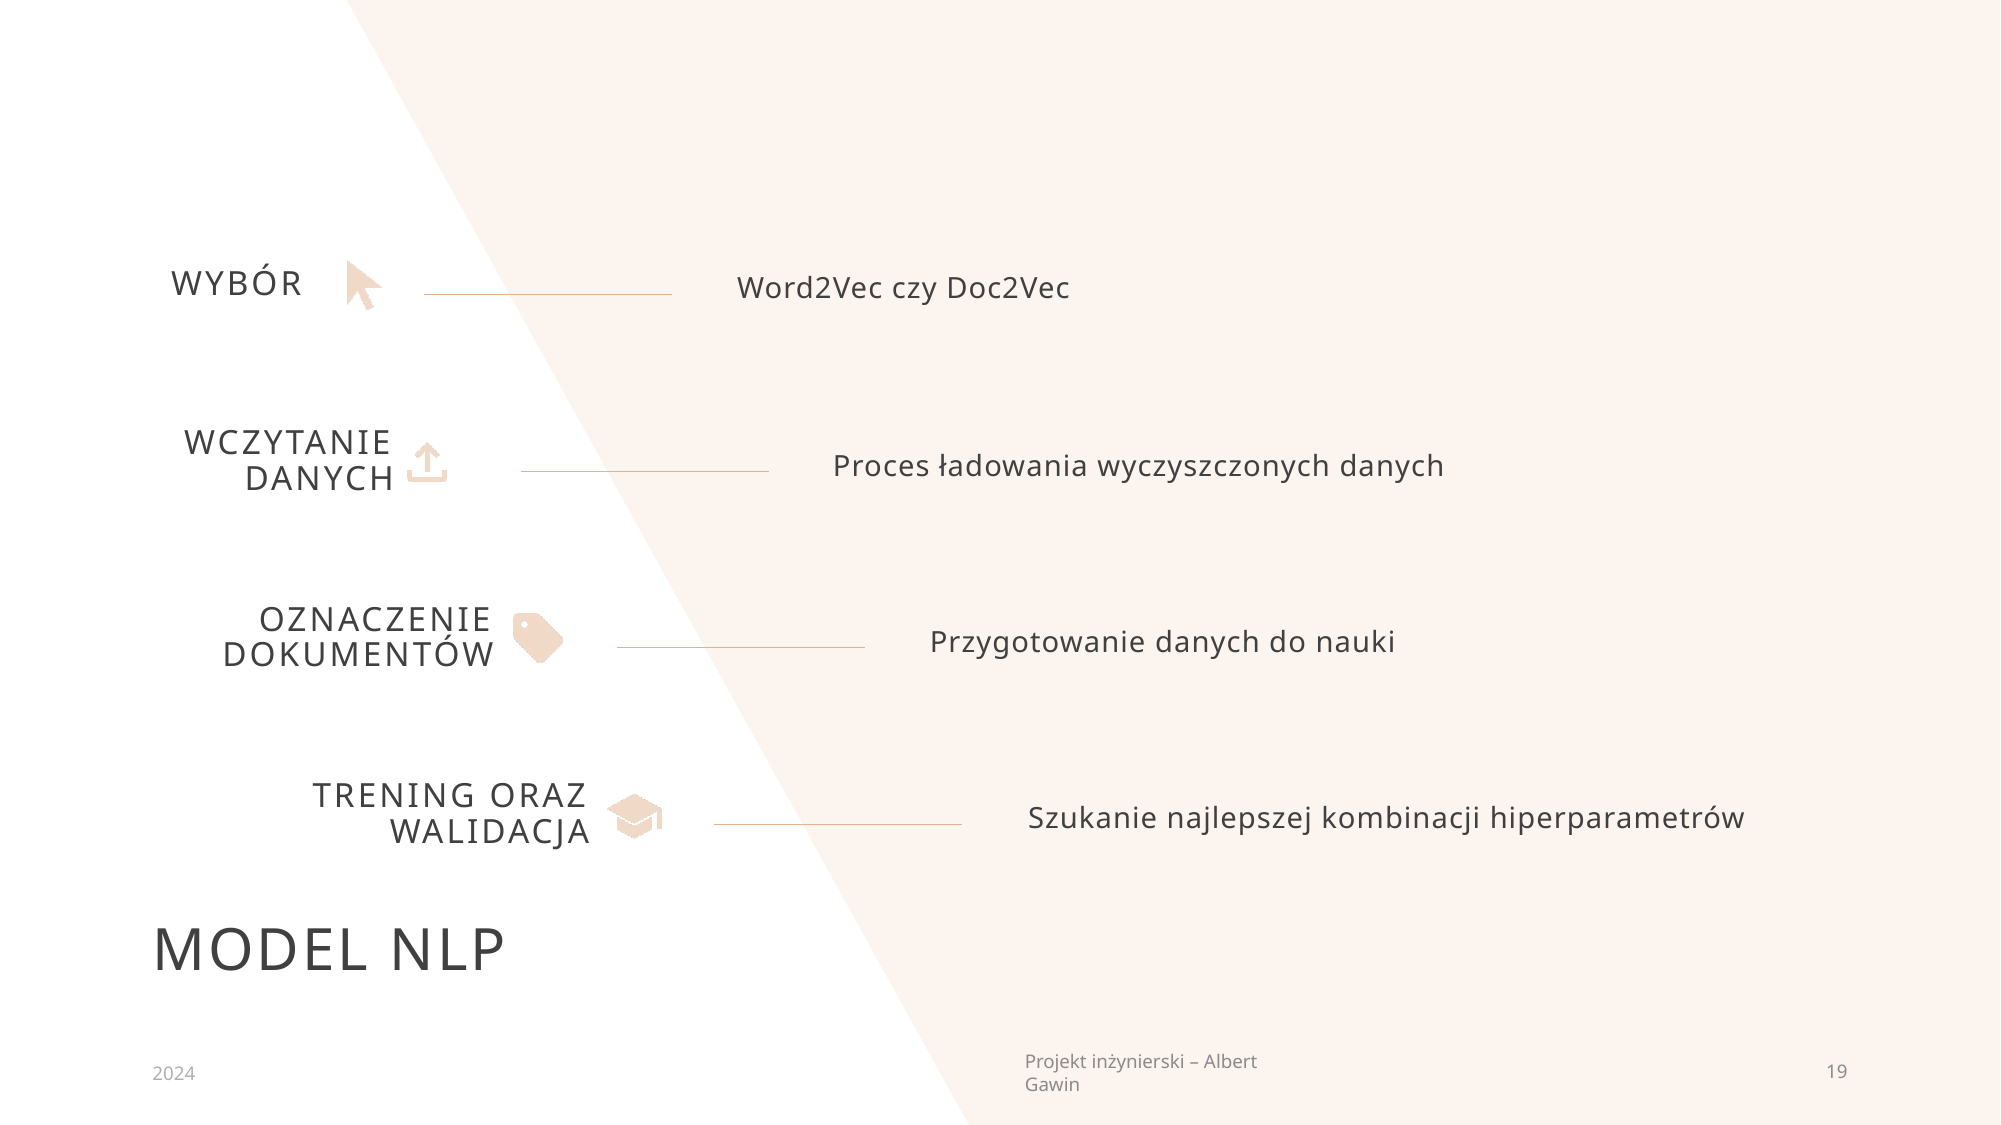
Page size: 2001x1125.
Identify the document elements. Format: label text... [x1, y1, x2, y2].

slide_number 2024 [137, 1042, 588, 1103]
picture [396, 432, 457, 492]
list Wybór [0, 242, 317, 328]
slide_number 19 [1773, 1042, 1863, 1103]
list Szukanie najlepszej kombinacji hiperparametrów [1013, 791, 1922, 958]
list Proces ładowania wyczyszczonych danych [817, 440, 1727, 606]
picture [332, 255, 392, 315]
list Przygotowanie danych do nauki [914, 616, 1824, 782]
list Word2Vec czy Doc2Vec [722, 261, 1631, 428]
picture [604, 786, 664, 846]
footer Projekt inżynierski – Albert Gawin [1009, 1042, 1327, 1103]
list Wczytanie danych [57, 419, 410, 504]
picture [508, 608, 568, 668]
list trening oraz walidacja [189, 772, 605, 858]
title Model nlp [137, 903, 808, 1000]
list Oznaczenie dokumentów [157, 596, 509, 681]
